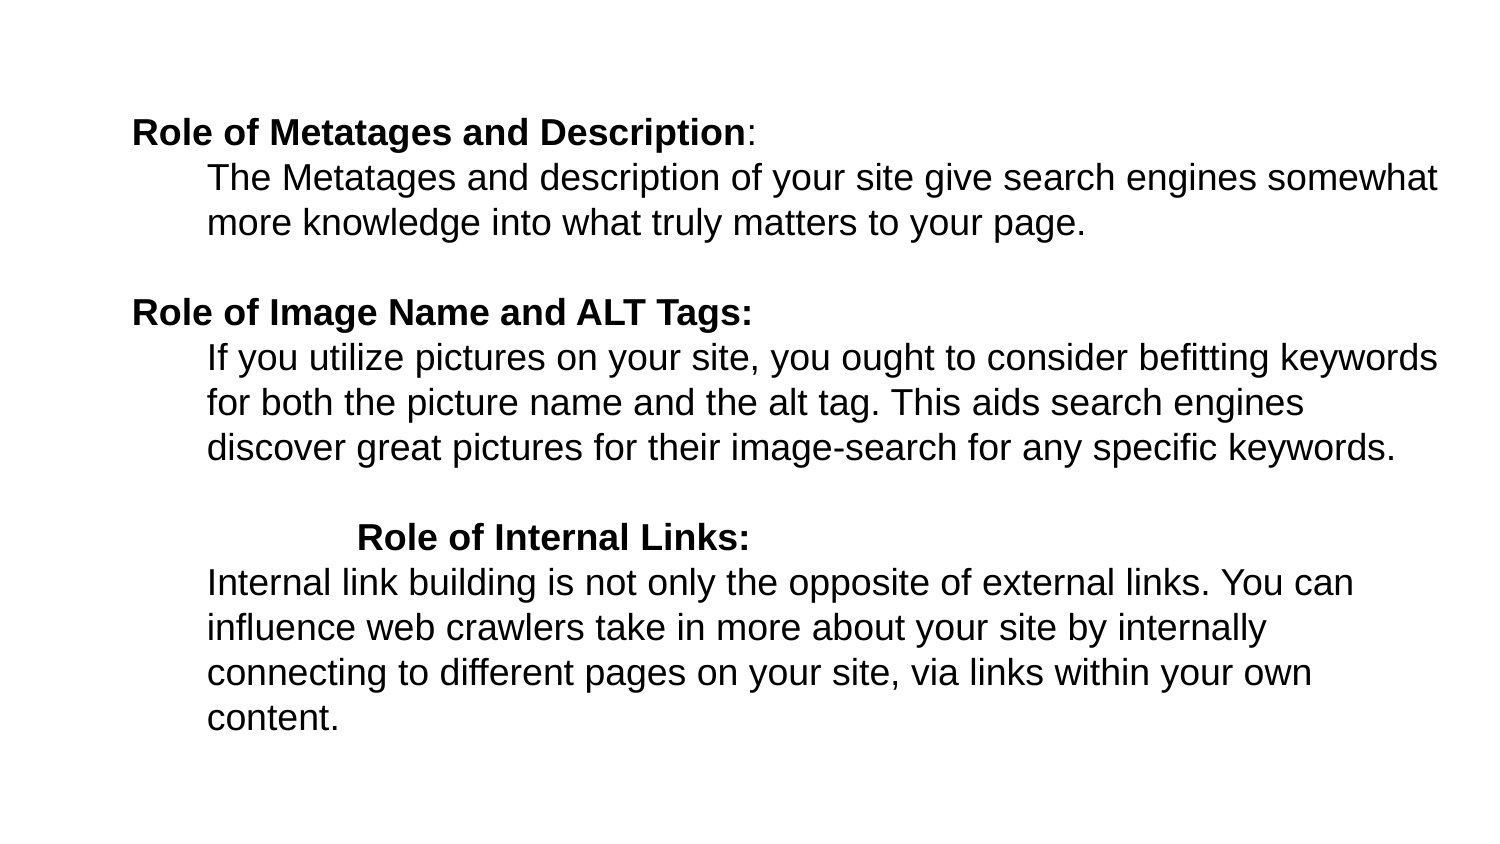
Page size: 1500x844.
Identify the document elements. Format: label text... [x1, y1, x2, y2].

text_box Role of Metatages and Description: The Metatages and description of your site give search engines somewhat more knowledge into what truly matters to your page. Role of Image Name and ALT Tags: If you utilize pictures on your site, you ought to consider befitting keywords for both the picture name and the alt tag. This aids search engines discover great pictures for their image-search for any specific keywords. Role of Internal Links: Internal link building is not only the opposite of external links. You can influence web crawlers take in more about your site by internally connecting to different pages on your site, via links within your own content. [42, 48, 1458, 796]
